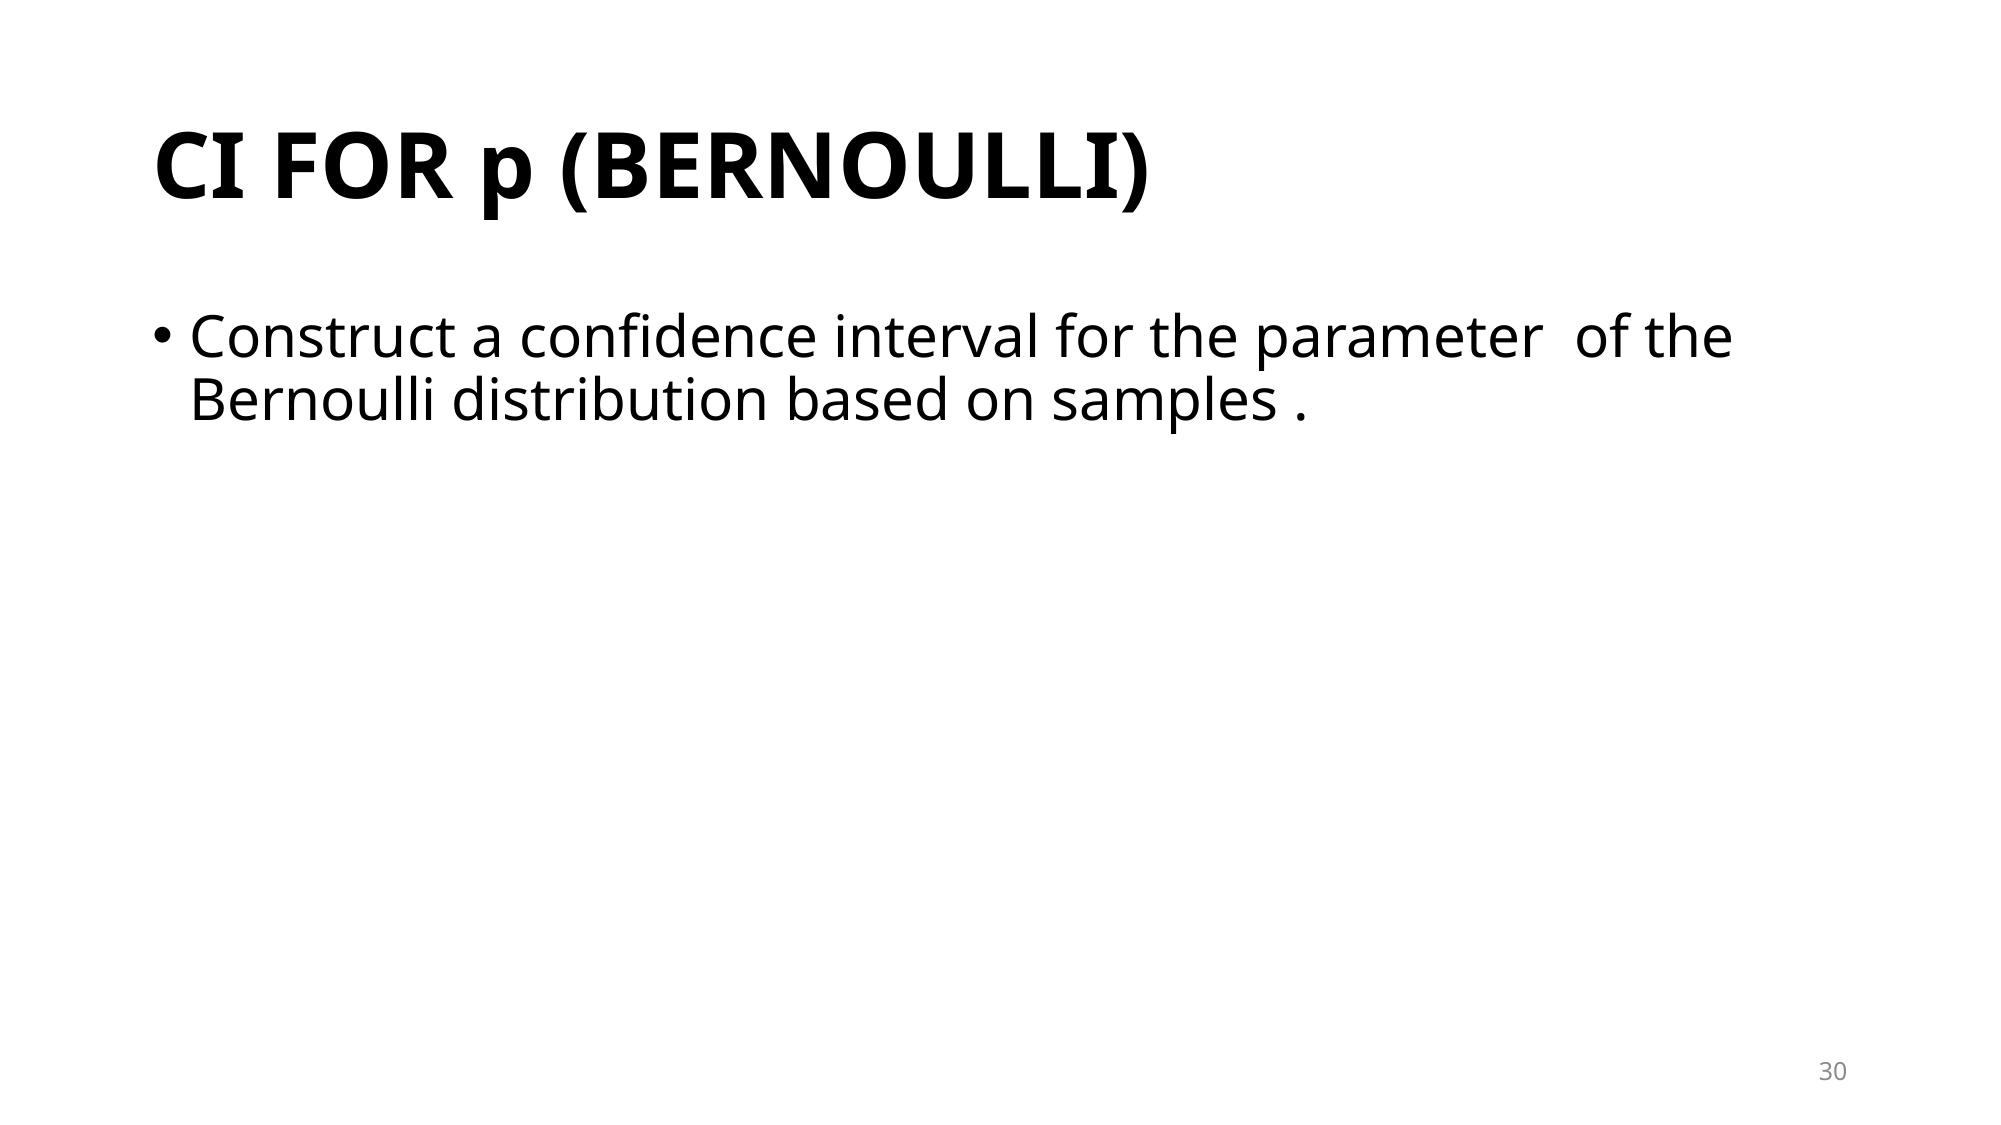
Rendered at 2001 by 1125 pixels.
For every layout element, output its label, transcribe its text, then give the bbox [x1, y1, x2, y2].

slide_number 30 [1412, 1042, 1863, 1103]
title CI FOR p (BERNOULLI) [137, 59, 1863, 278]
